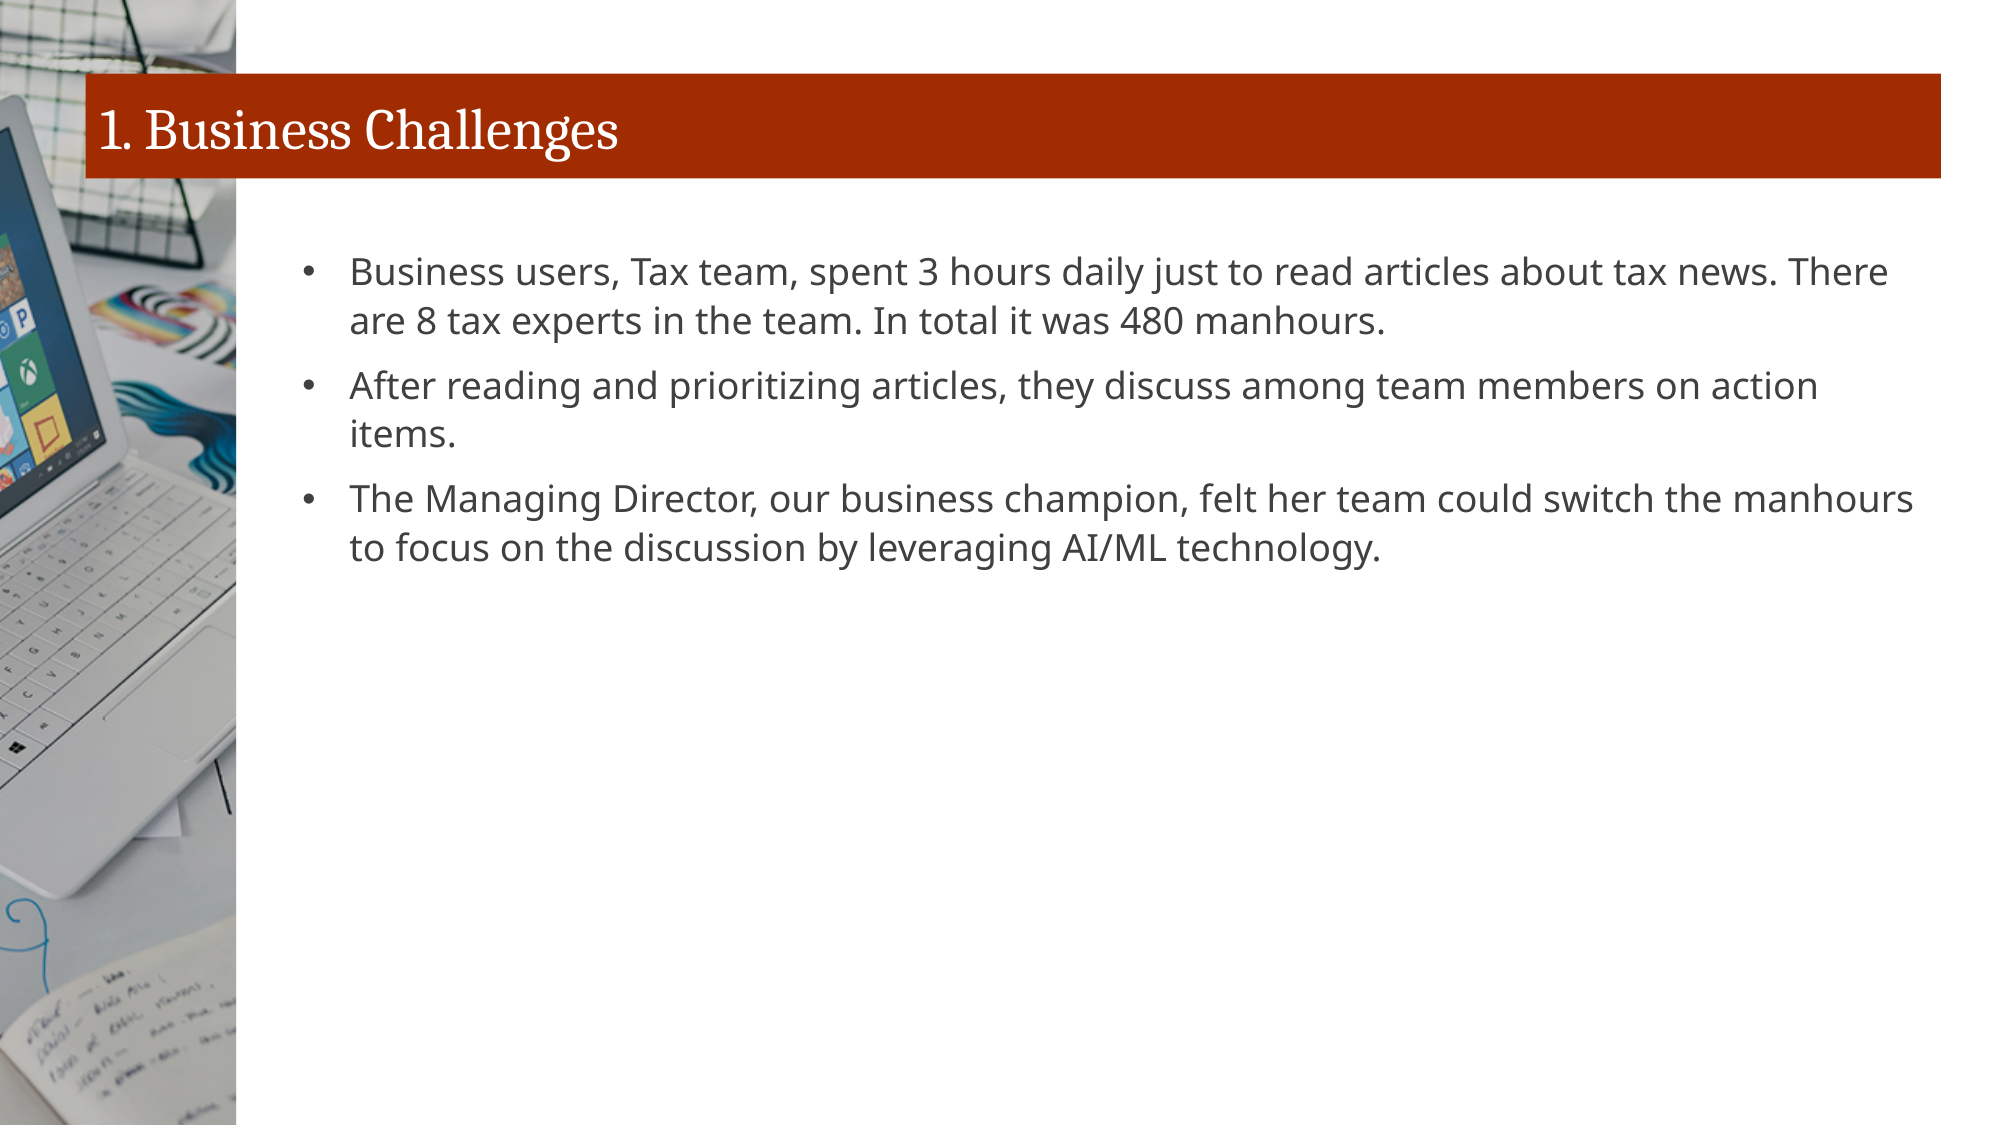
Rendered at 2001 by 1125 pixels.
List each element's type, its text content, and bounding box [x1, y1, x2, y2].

picture [0, 0, 237, 1125]
list Business users, Tax team, spent 3 hours daily just to read articles about tax news. There are 8 tax experts in the team. In total it was 480 manhours. After reading and prioritizing articles, they discuss among team members on action items. The Managing Director, our business champion, felt her team could switch the manhours to focus on the discussion by leveraging AI/ML technology. [287, 236, 1941, 957]
title 1. Business Challenges [85, 73, 1941, 179]
